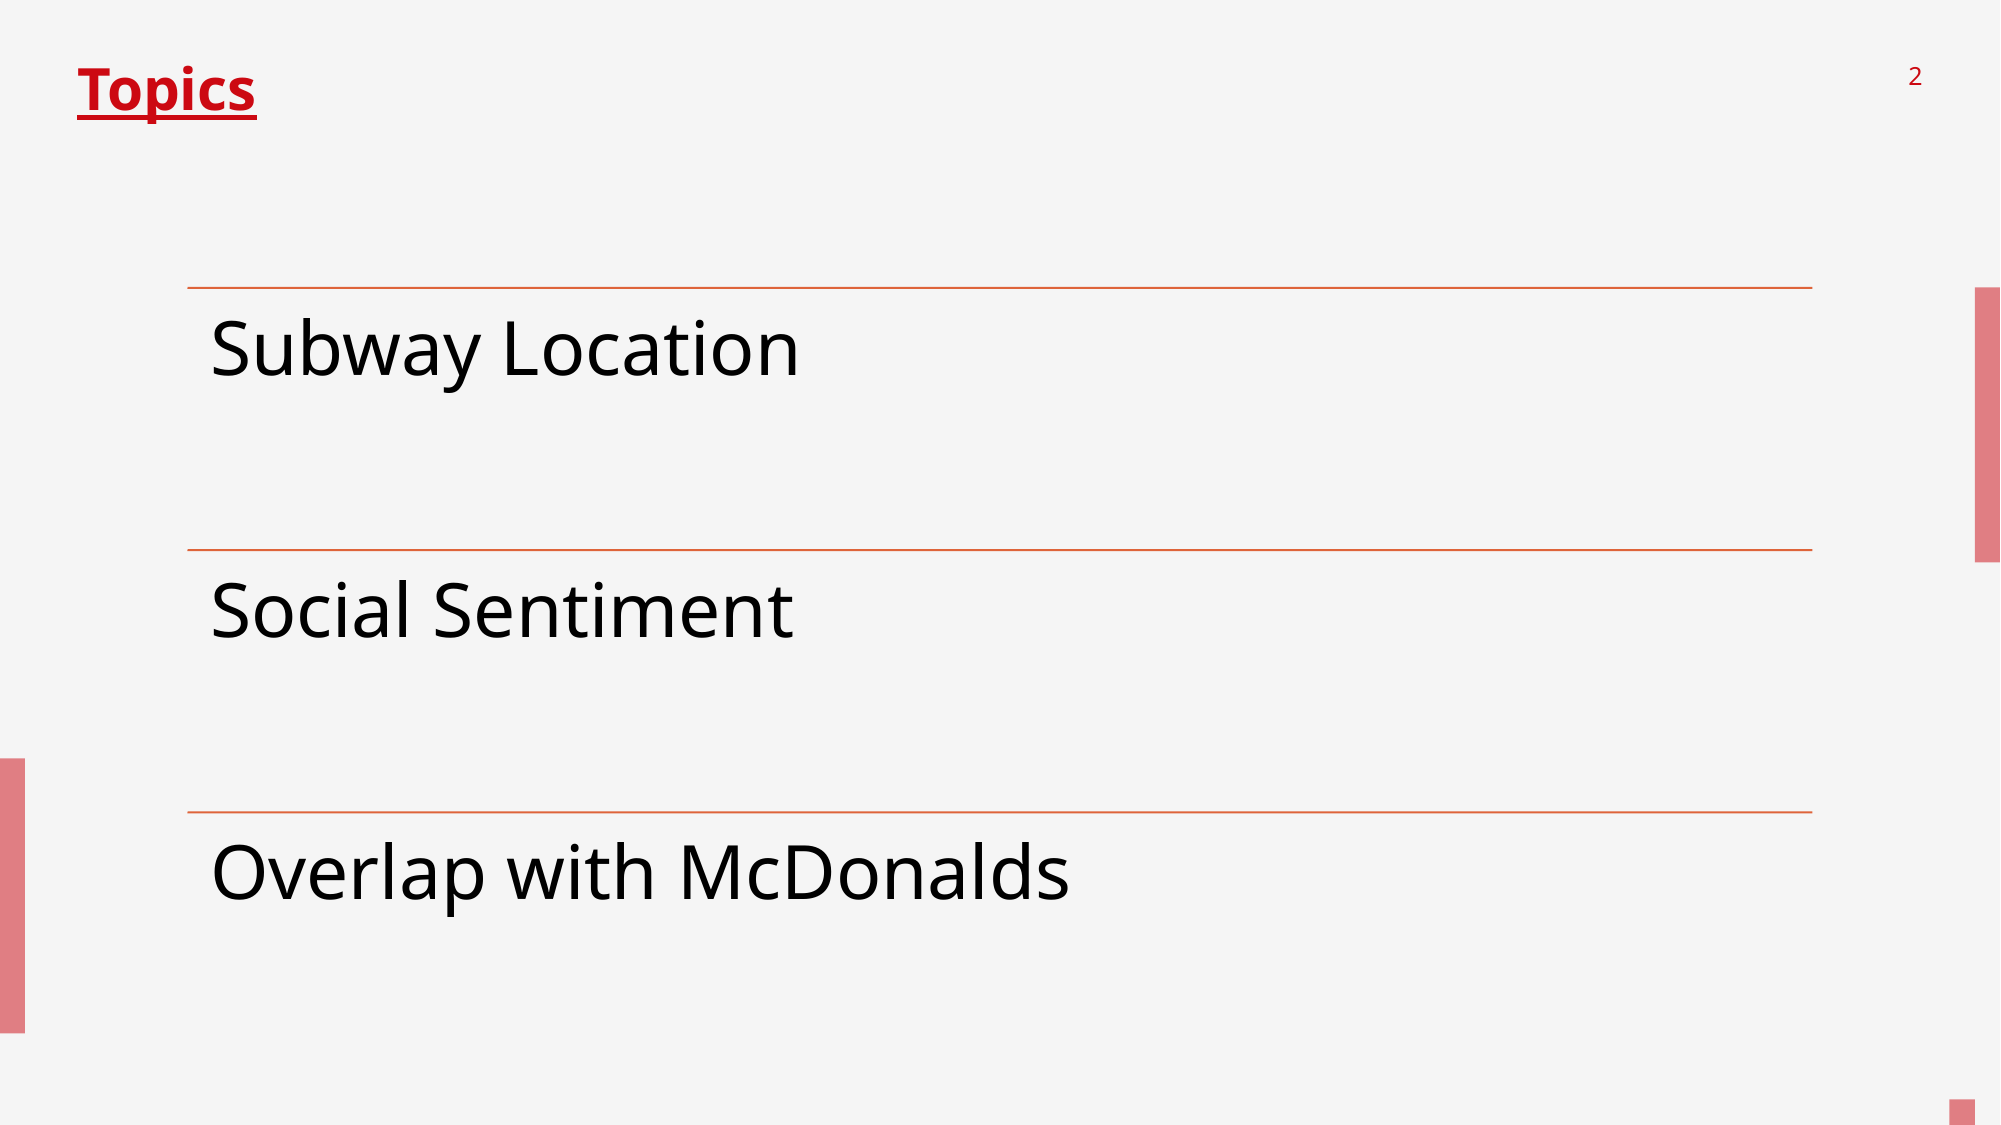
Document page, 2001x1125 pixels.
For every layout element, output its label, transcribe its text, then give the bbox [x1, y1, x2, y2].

slide_number 2 [1860, 52, 1938, 113]
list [187, 287, 1813, 1076]
title Topics [62, 52, 885, 237]
